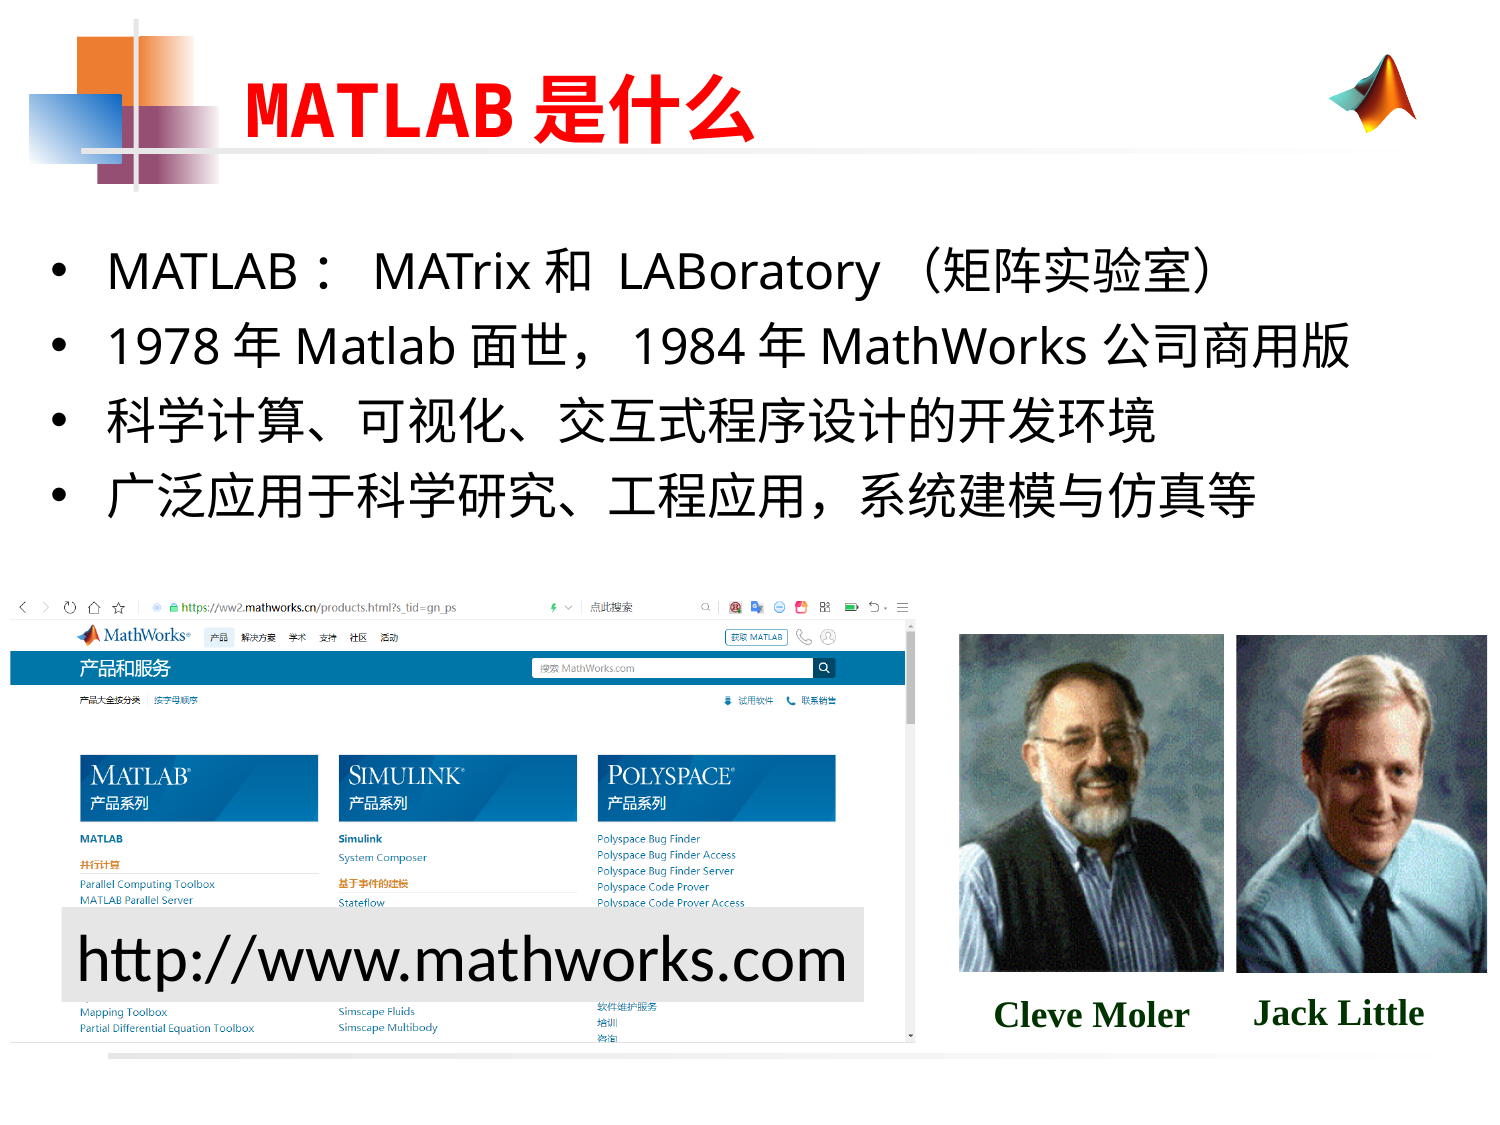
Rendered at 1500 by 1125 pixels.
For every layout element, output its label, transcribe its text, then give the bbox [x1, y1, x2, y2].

picture [1236, 635, 1488, 973]
picture [958, 634, 1224, 972]
picture [1328, 54, 1417, 133]
text_box Jack Little [1238, 980, 1467, 1041]
picture [10, 599, 916, 1043]
text_box Cleve Moler [978, 983, 1215, 1043]
picture [533, 659, 812, 677]
text_box MATLAB是什么 [230, 54, 1307, 160]
picture [118, 661, 123, 676]
text_box MATLAB：MATrix和 LABoratory（矩阵实验室） 1978年Matlab面世，1984年MathWorks公司商用版 科学计算、可视化、交互式程序设计的开发环境 广泛应用于科学研究、工程应用，系统建模与仿真等 [35, 216, 1373, 607]
